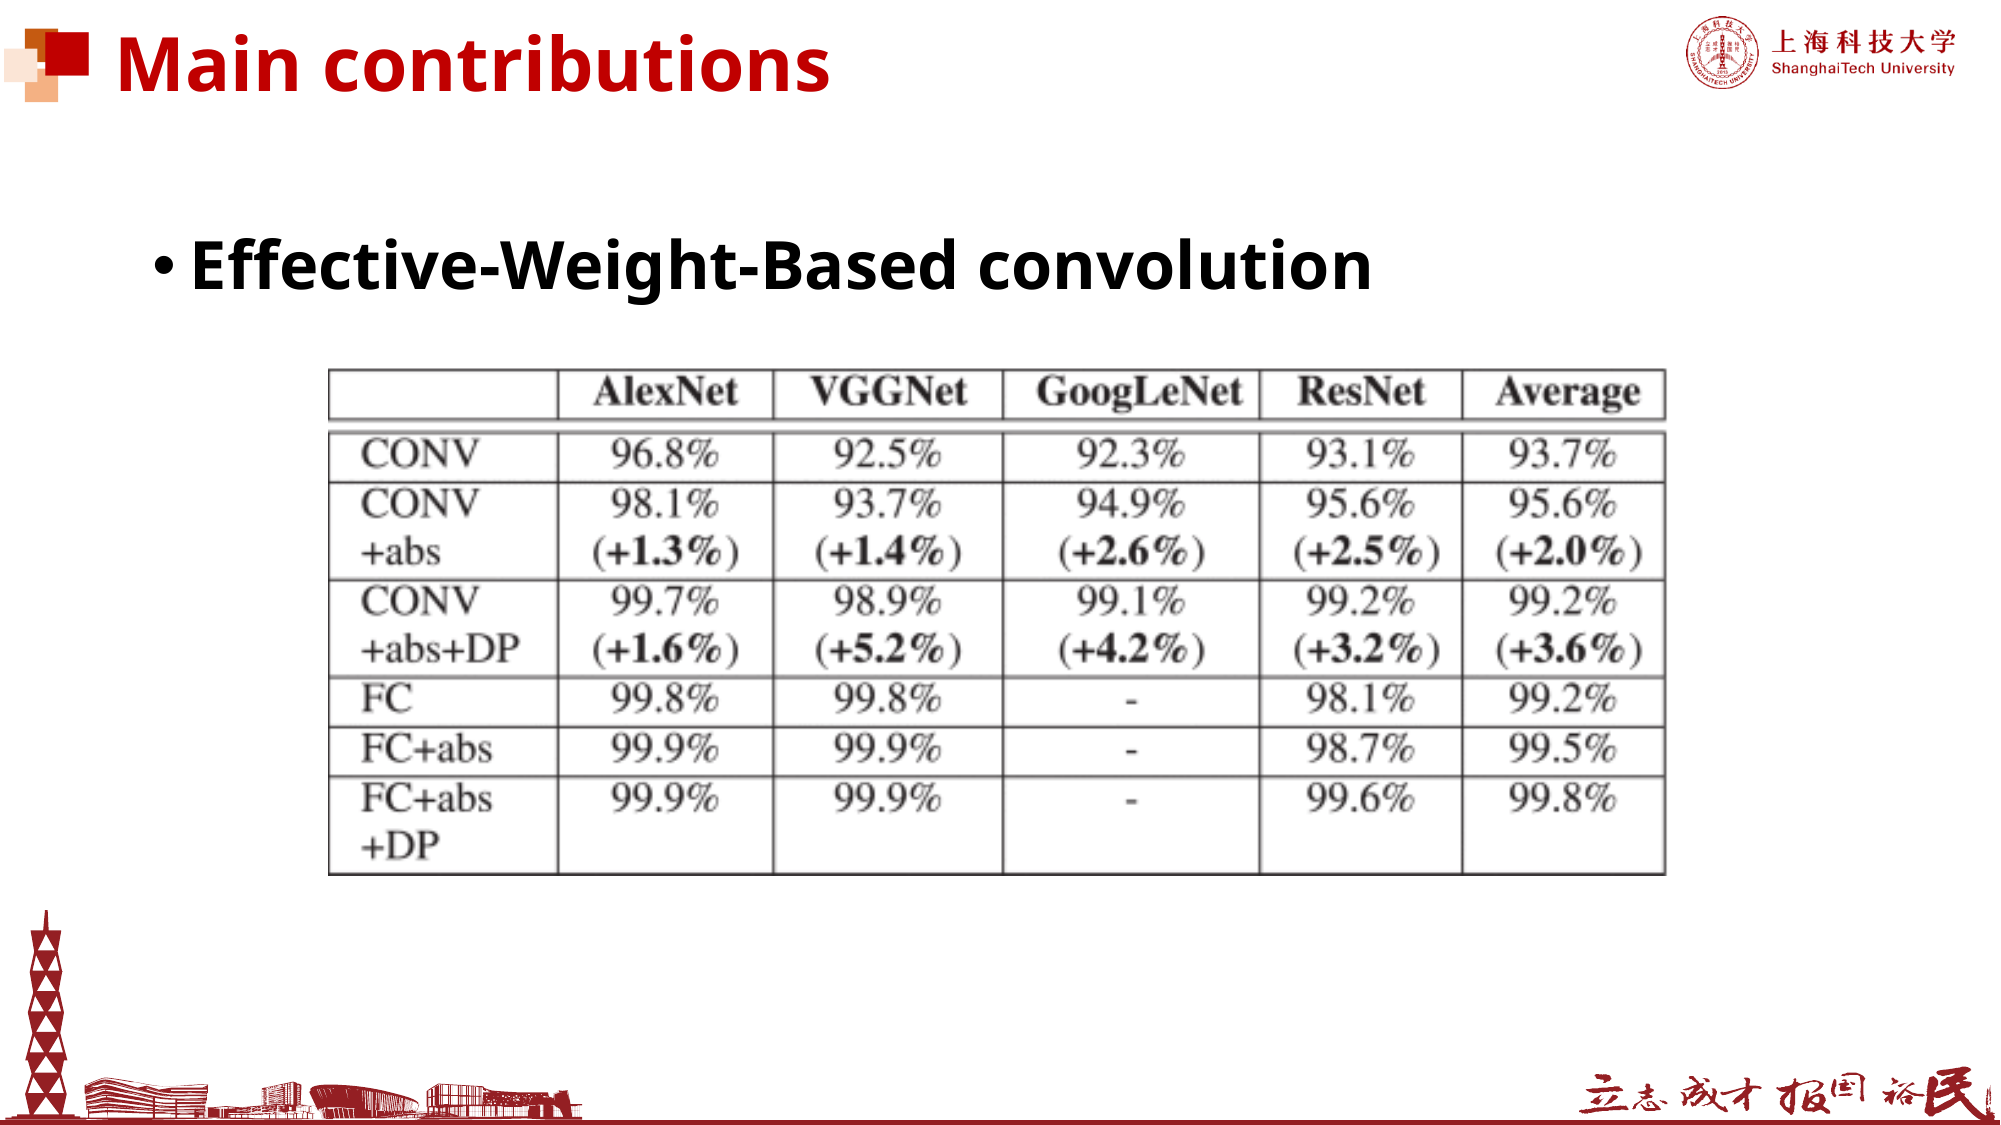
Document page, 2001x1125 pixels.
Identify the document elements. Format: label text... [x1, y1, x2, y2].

picture [327, 367, 1672, 876]
list Effective-Weight-Based convolution [137, 224, 1863, 939]
picture [1750, 16, 1955, 89]
title Main contributions [24, 16, 1750, 119]
